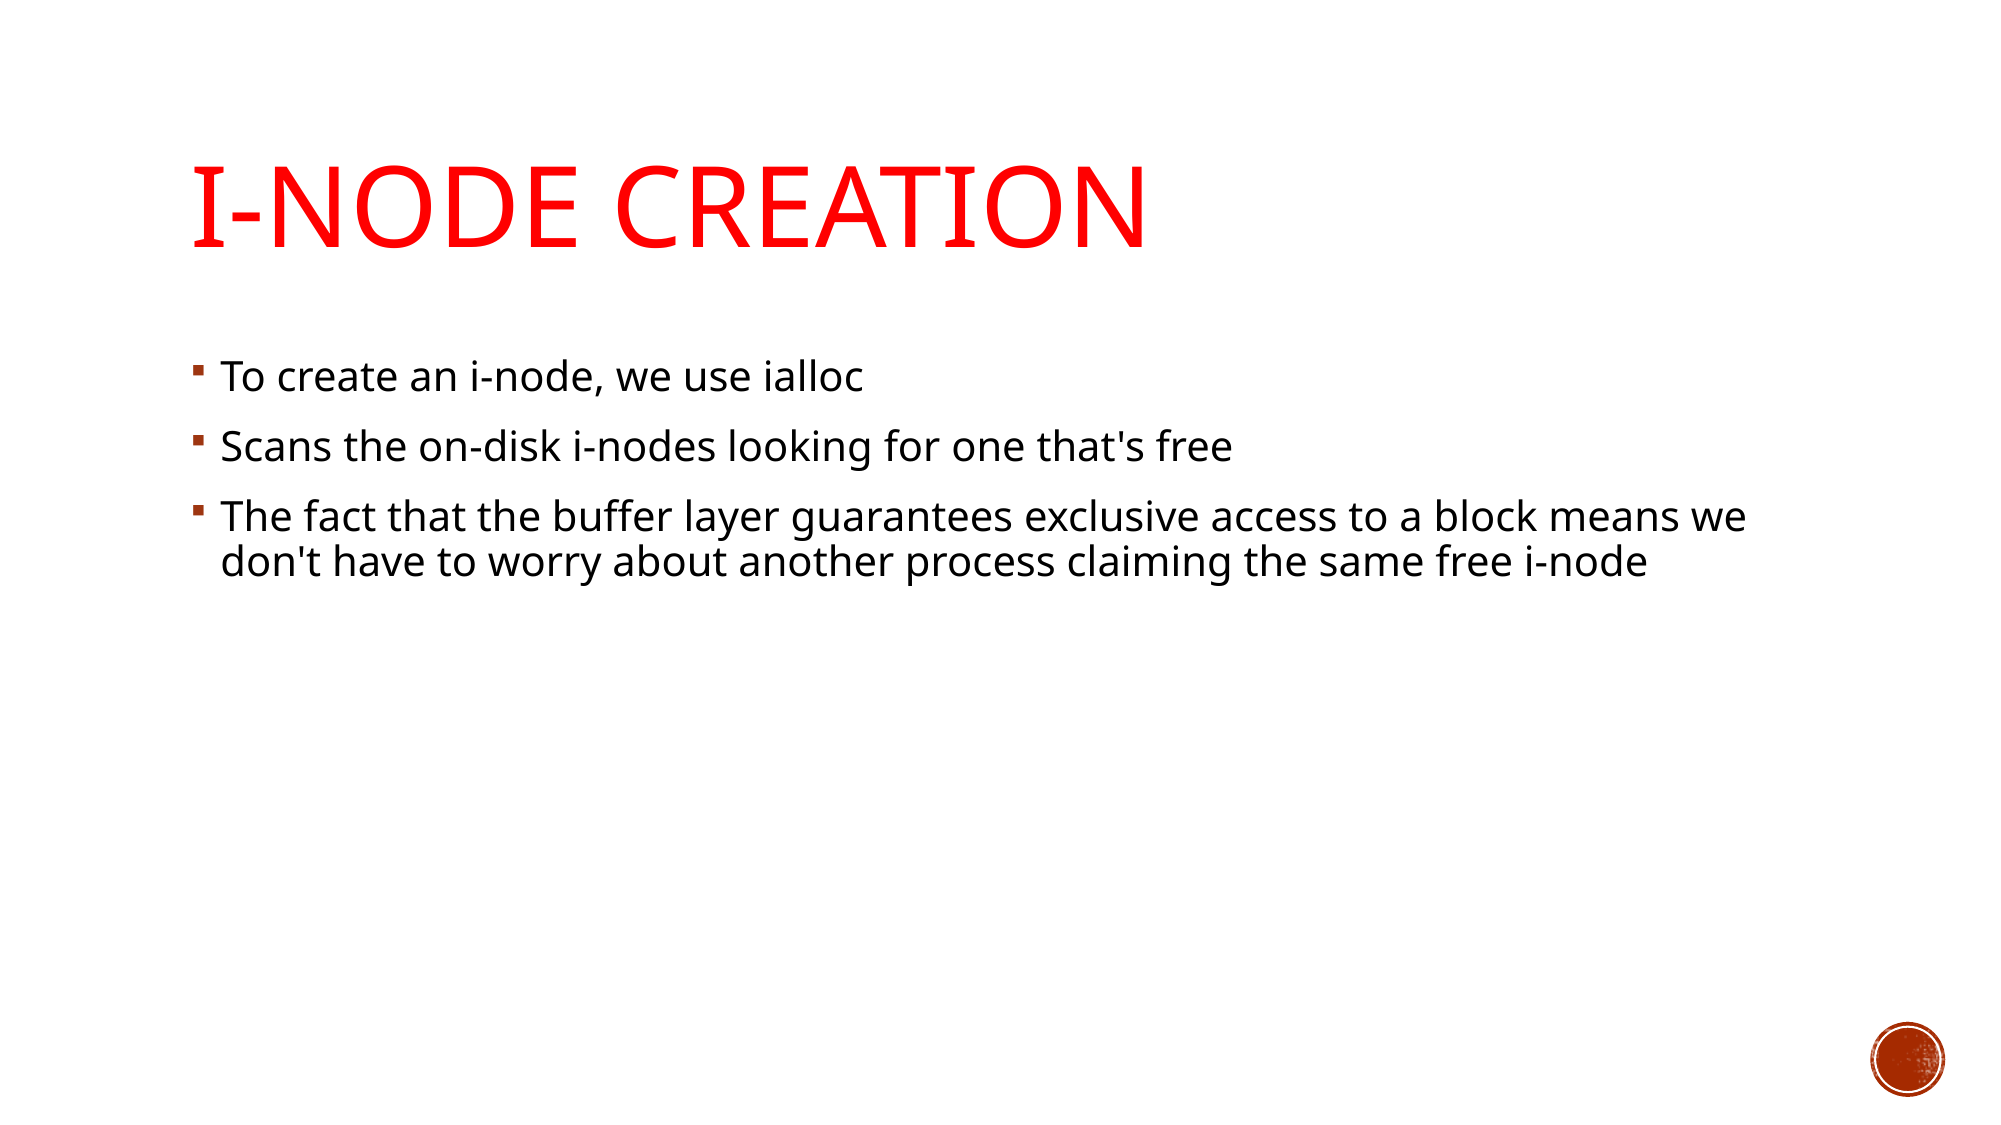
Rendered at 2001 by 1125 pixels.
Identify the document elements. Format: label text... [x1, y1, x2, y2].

title i-node Creation [175, 79, 1826, 344]
list To create an i-node, we use ialloc Scans the on-disk i-nodes looking for one that's free The fact that the buffer layer guarantees exclusive access to a block means we don't have to worry about another process claiming the same free i-node [175, 348, 1826, 1013]
